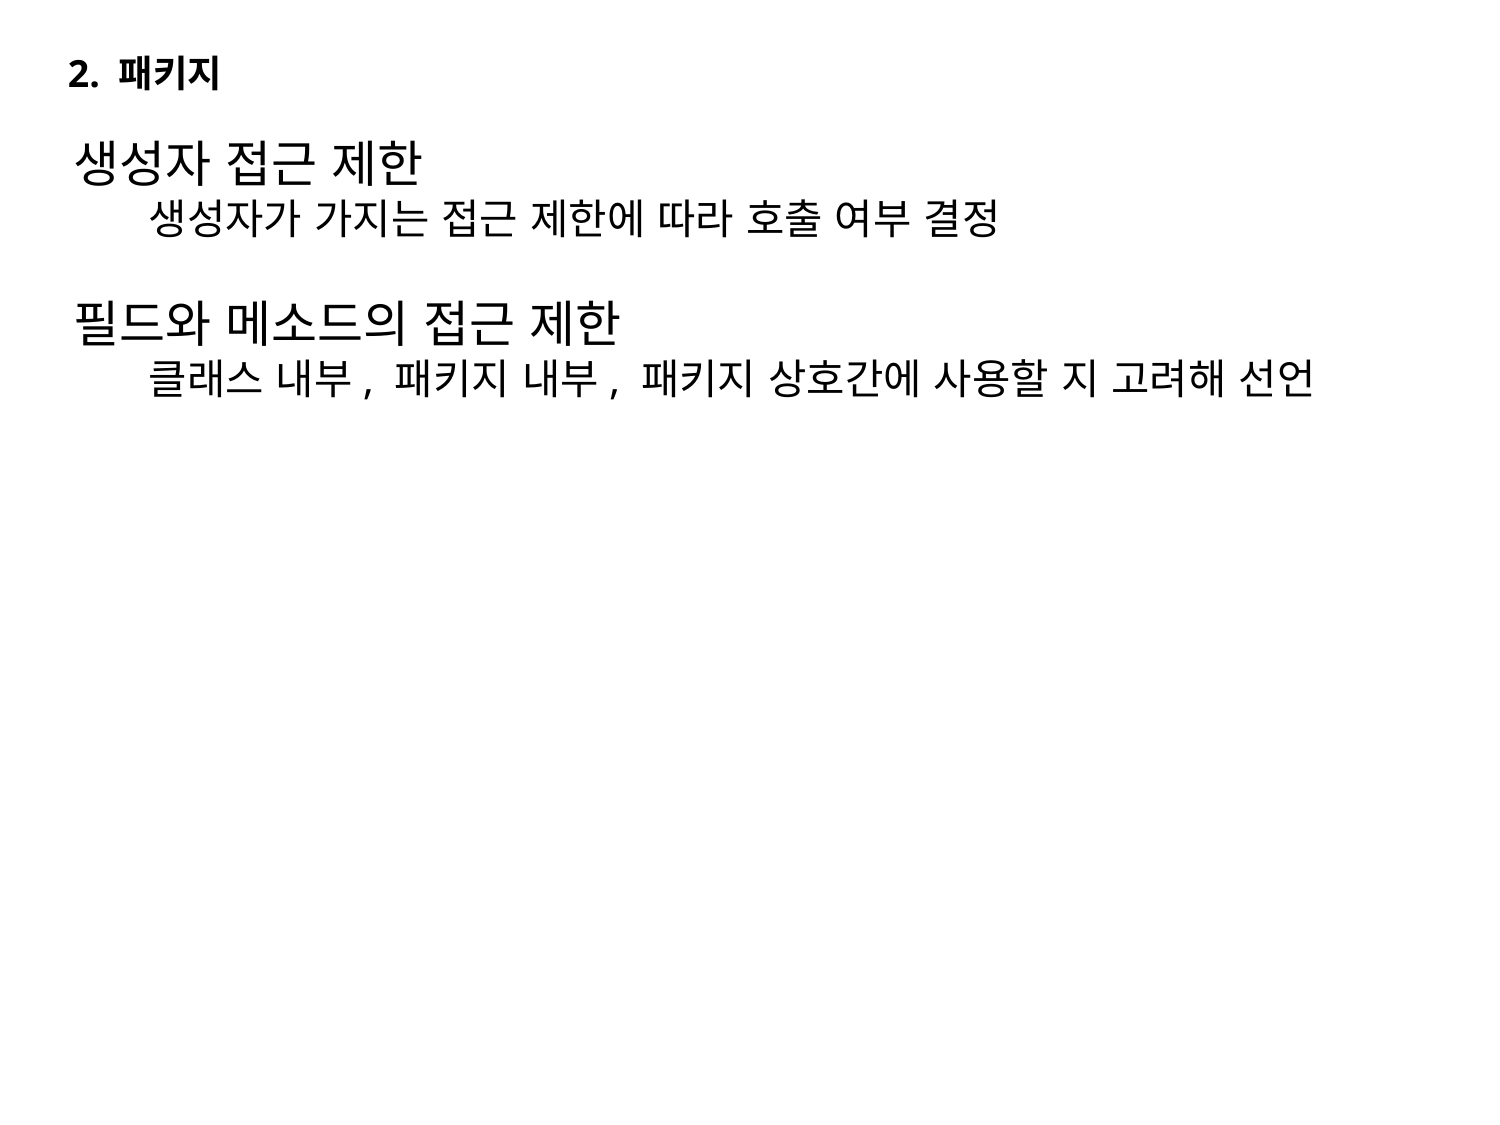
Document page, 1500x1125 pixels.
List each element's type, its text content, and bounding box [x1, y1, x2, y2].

text_box 생성자 접근 제한 생성자가 가지는 접근 제한에 따라 호출 여부 결정 필드와 메소드의 접근 제한 클래스 내부, 패키지 내부, 패키지 상호간에 사용할 지 고려해 선언 [58, 125, 1483, 411]
text_box 2. 패키지 [53, 42, 644, 103]
